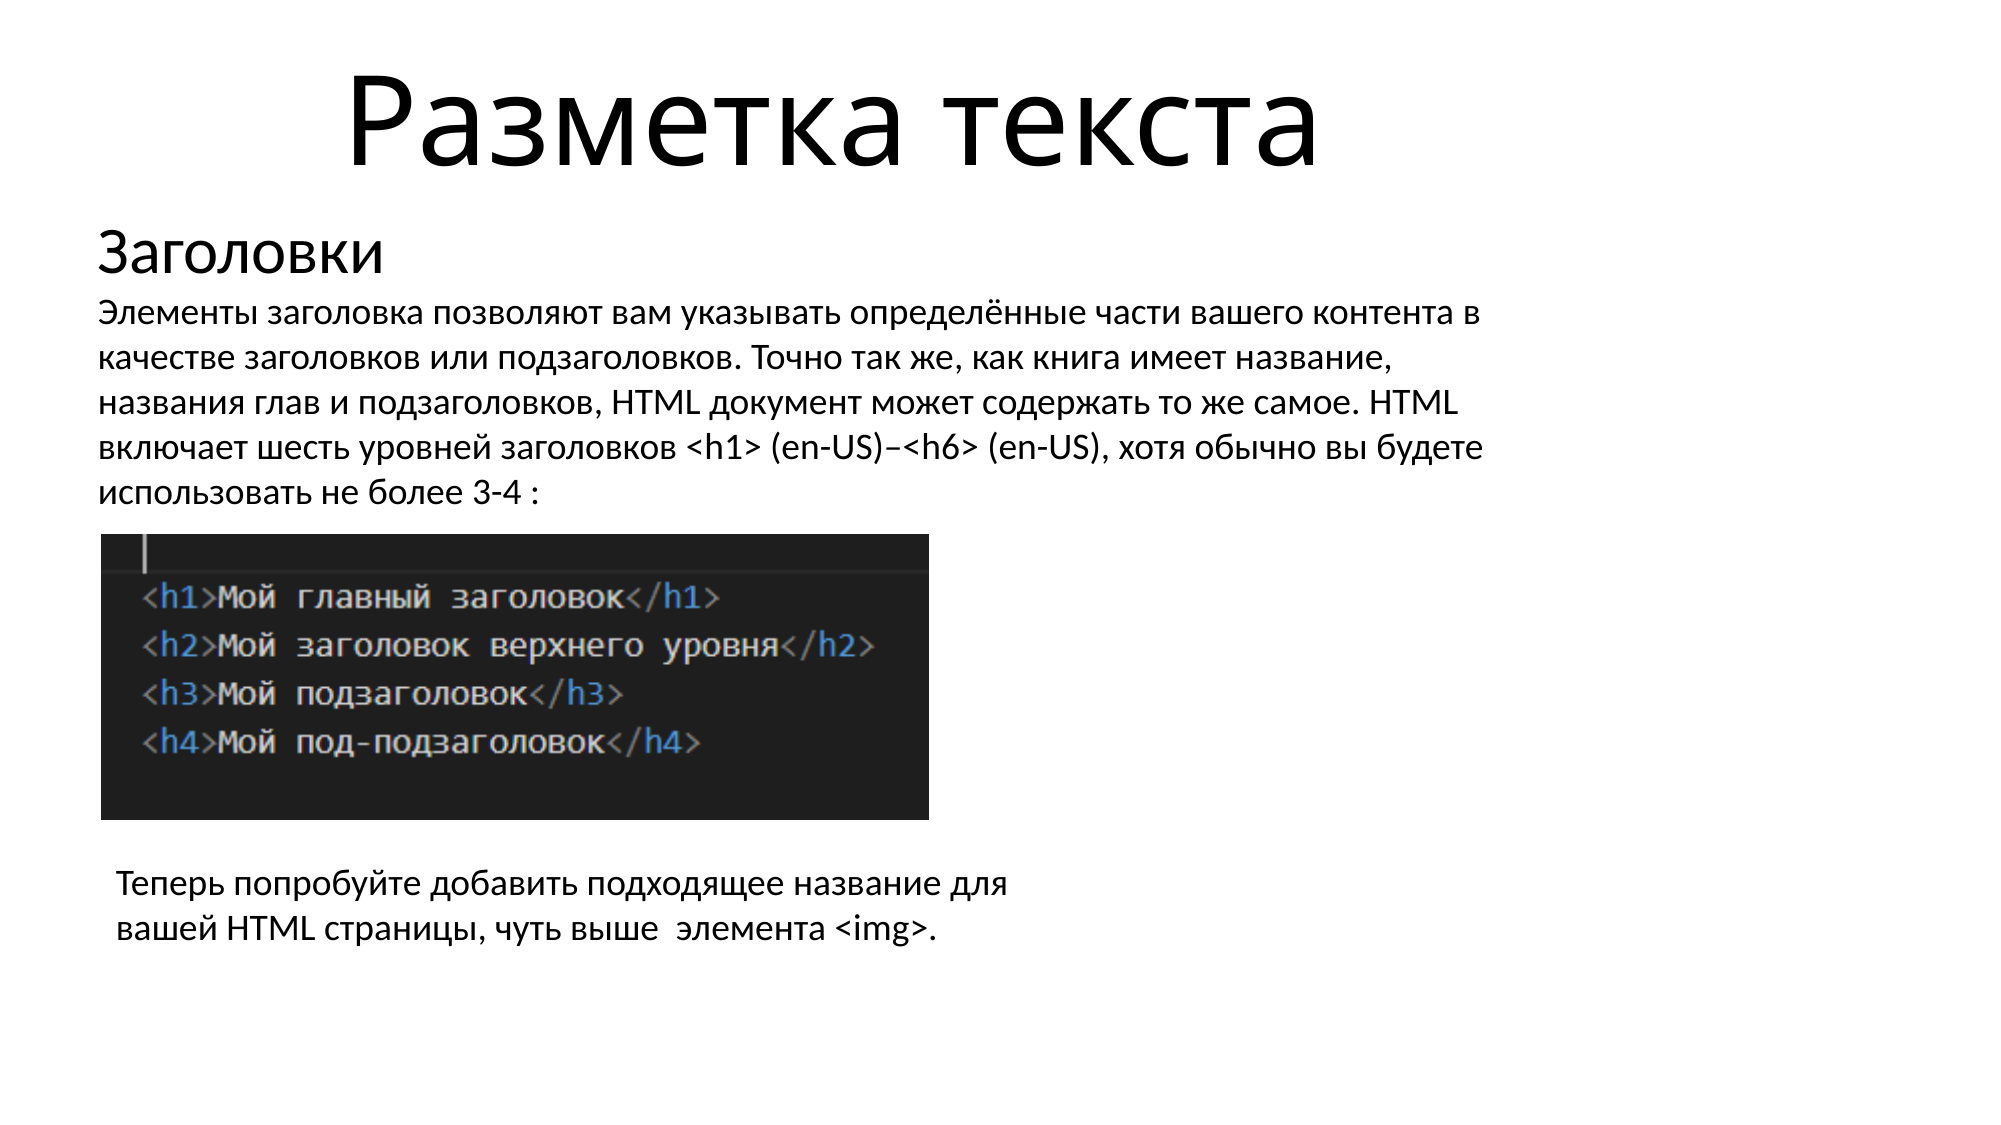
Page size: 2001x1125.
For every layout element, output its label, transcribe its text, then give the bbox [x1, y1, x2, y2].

text_box Заголовки Элементы заголовка позволяют вам указывать определённые части вашего контента в качестве заголовков или подзаголовков. Точно так же, как книга имеет название, названия глав и подзаголовков, HTML документ может содержать то же самое. HTML включает шесть уровней заголовков <h1> (en-US)–<h6> (en-US), хотя обычно вы будете использовать не более 3-4 : [83, 199, 1523, 520]
picture [101, 534, 929, 820]
title Разметка текста [83, 75, 1584, 200]
text_box Теперь попробуйте добавить подходящее название для вашей HTML страницы, чуть выше элемента <img>. [101, 850, 1102, 955]
